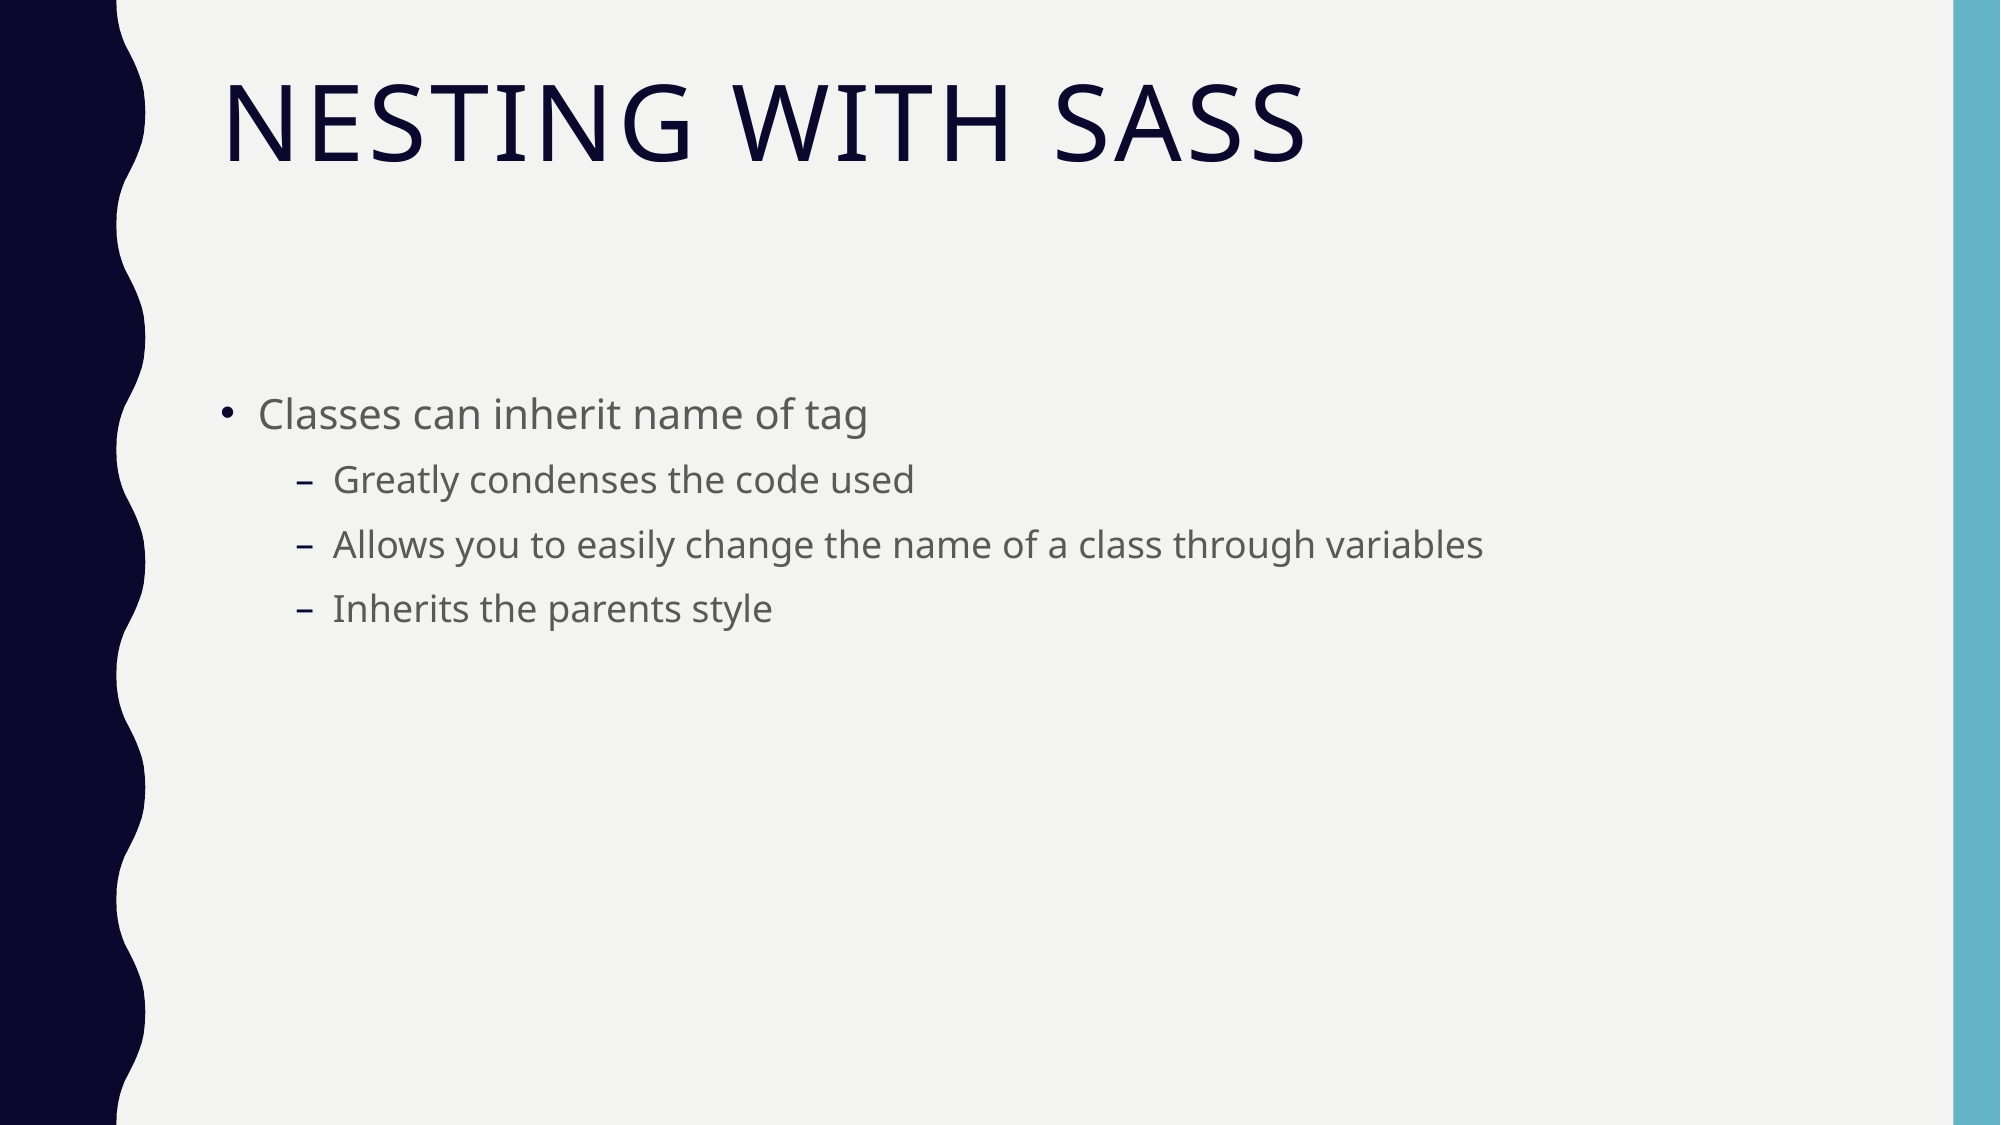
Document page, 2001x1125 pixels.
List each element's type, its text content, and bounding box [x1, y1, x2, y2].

list Classes can inherit name of tag Greatly condenses the code used Allows you to easily change the name of a class through variables Inherits the parents style [205, 375, 1875, 965]
title Nesting with sass [205, 62, 1875, 308]
